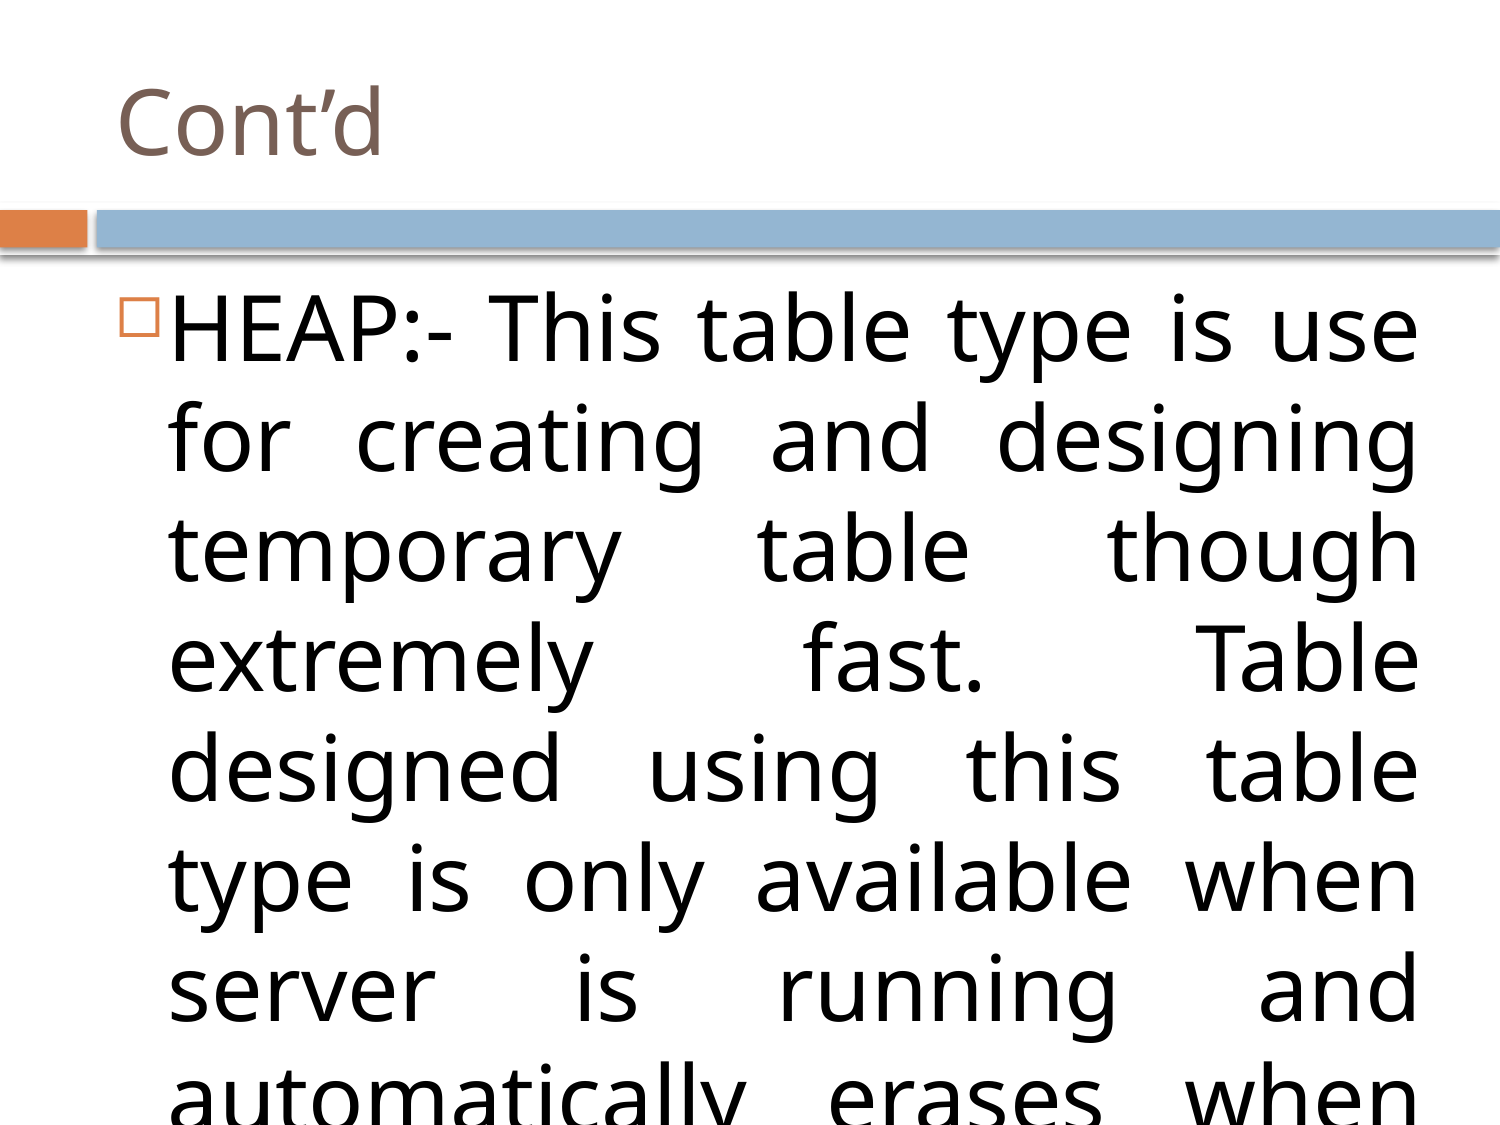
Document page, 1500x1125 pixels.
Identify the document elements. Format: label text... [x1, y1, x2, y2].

title Cont’d [100, 37, 1438, 200]
list HEAP:- This table type is use for creating and designing temporary table though extremely fast. Table designed using this table type is only available when server is running and automatically erases when server shut down. [100, 262, 1438, 1000]
